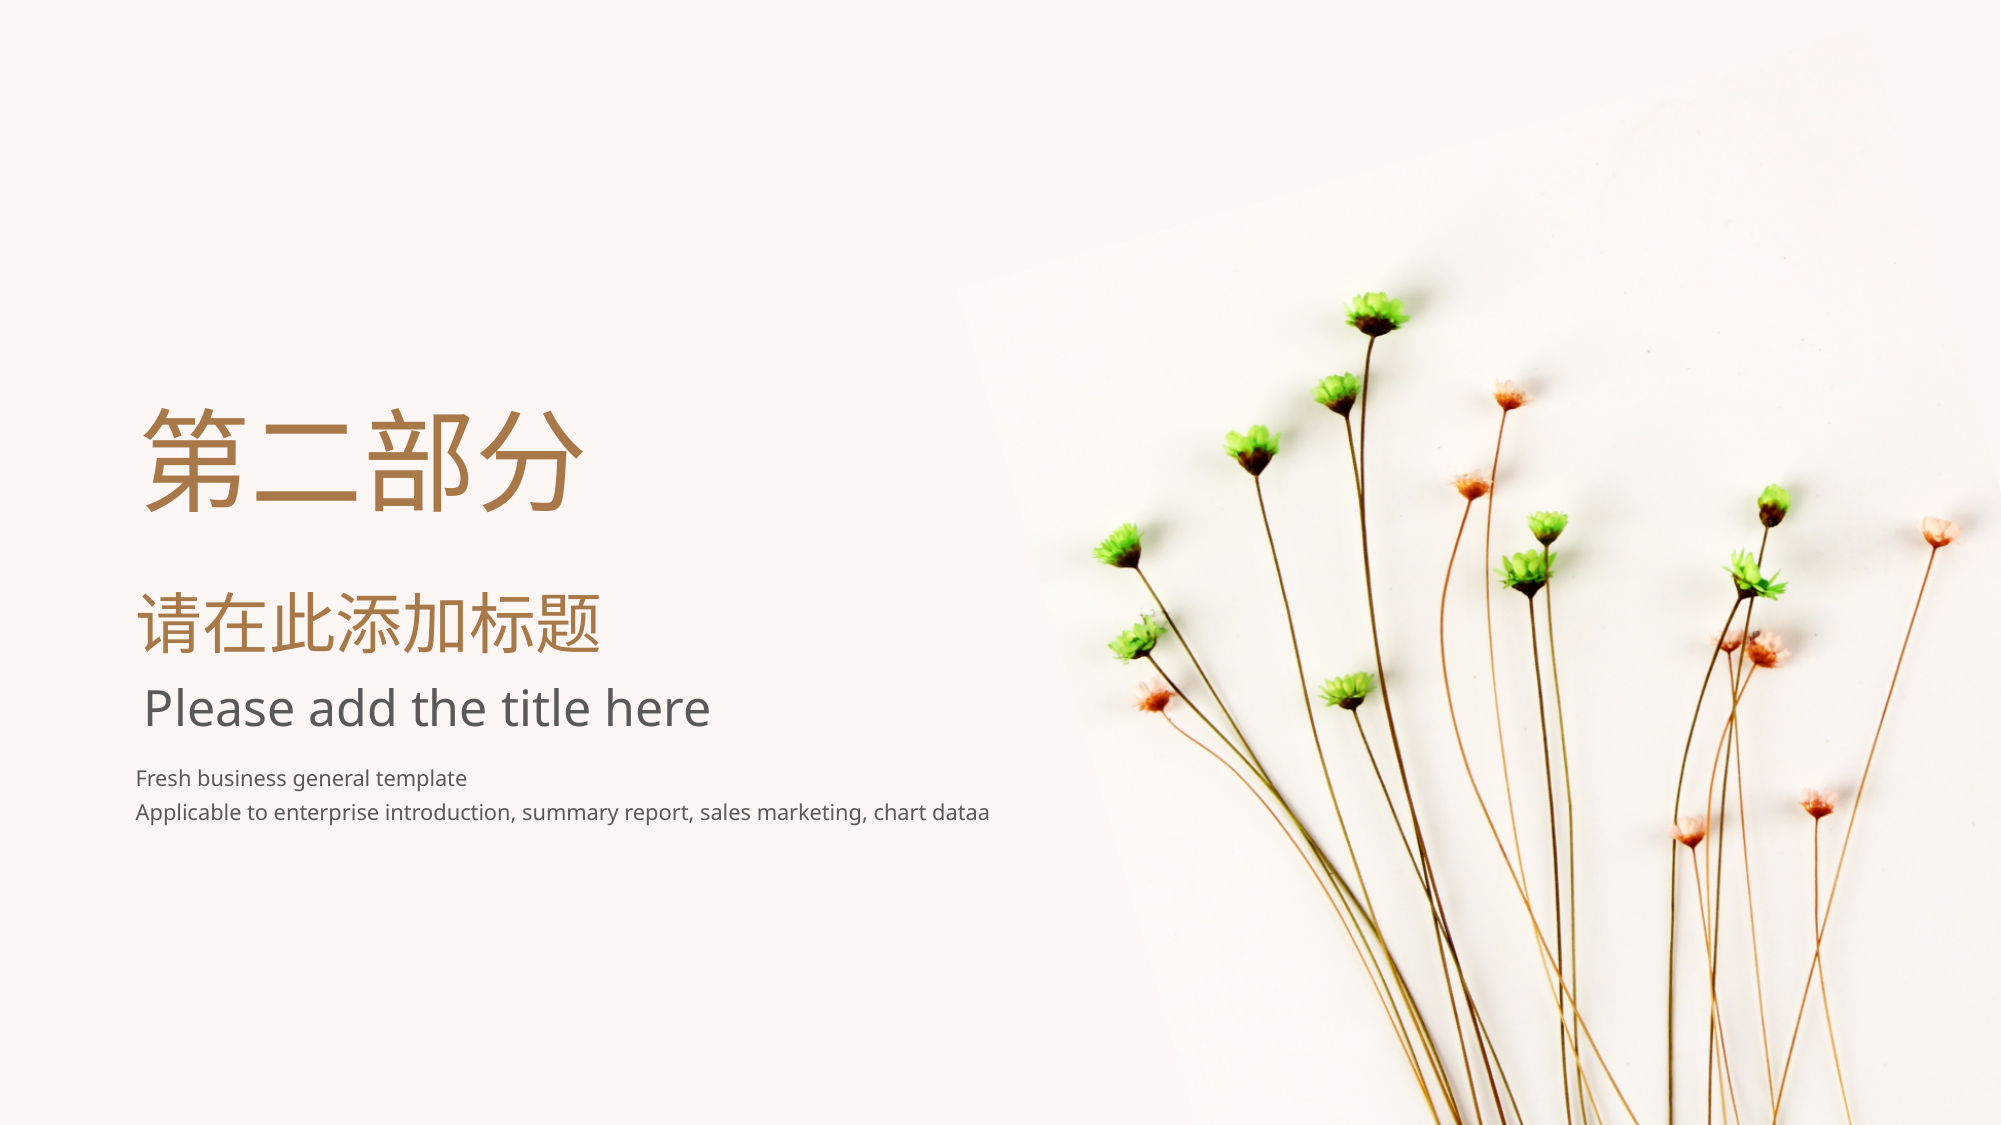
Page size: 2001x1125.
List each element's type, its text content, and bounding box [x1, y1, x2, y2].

text_box 请在此添加标题 [120, 574, 703, 670]
text_box Please add the title here [129, 668, 727, 744]
text_box Fresh business general template Applicable to enterprise introduction, summary report, sales marketing, chart dataa [120, 749, 1040, 833]
picture [956, 27, 2001, 1125]
text_box 第二部分 [123, 384, 604, 534]
